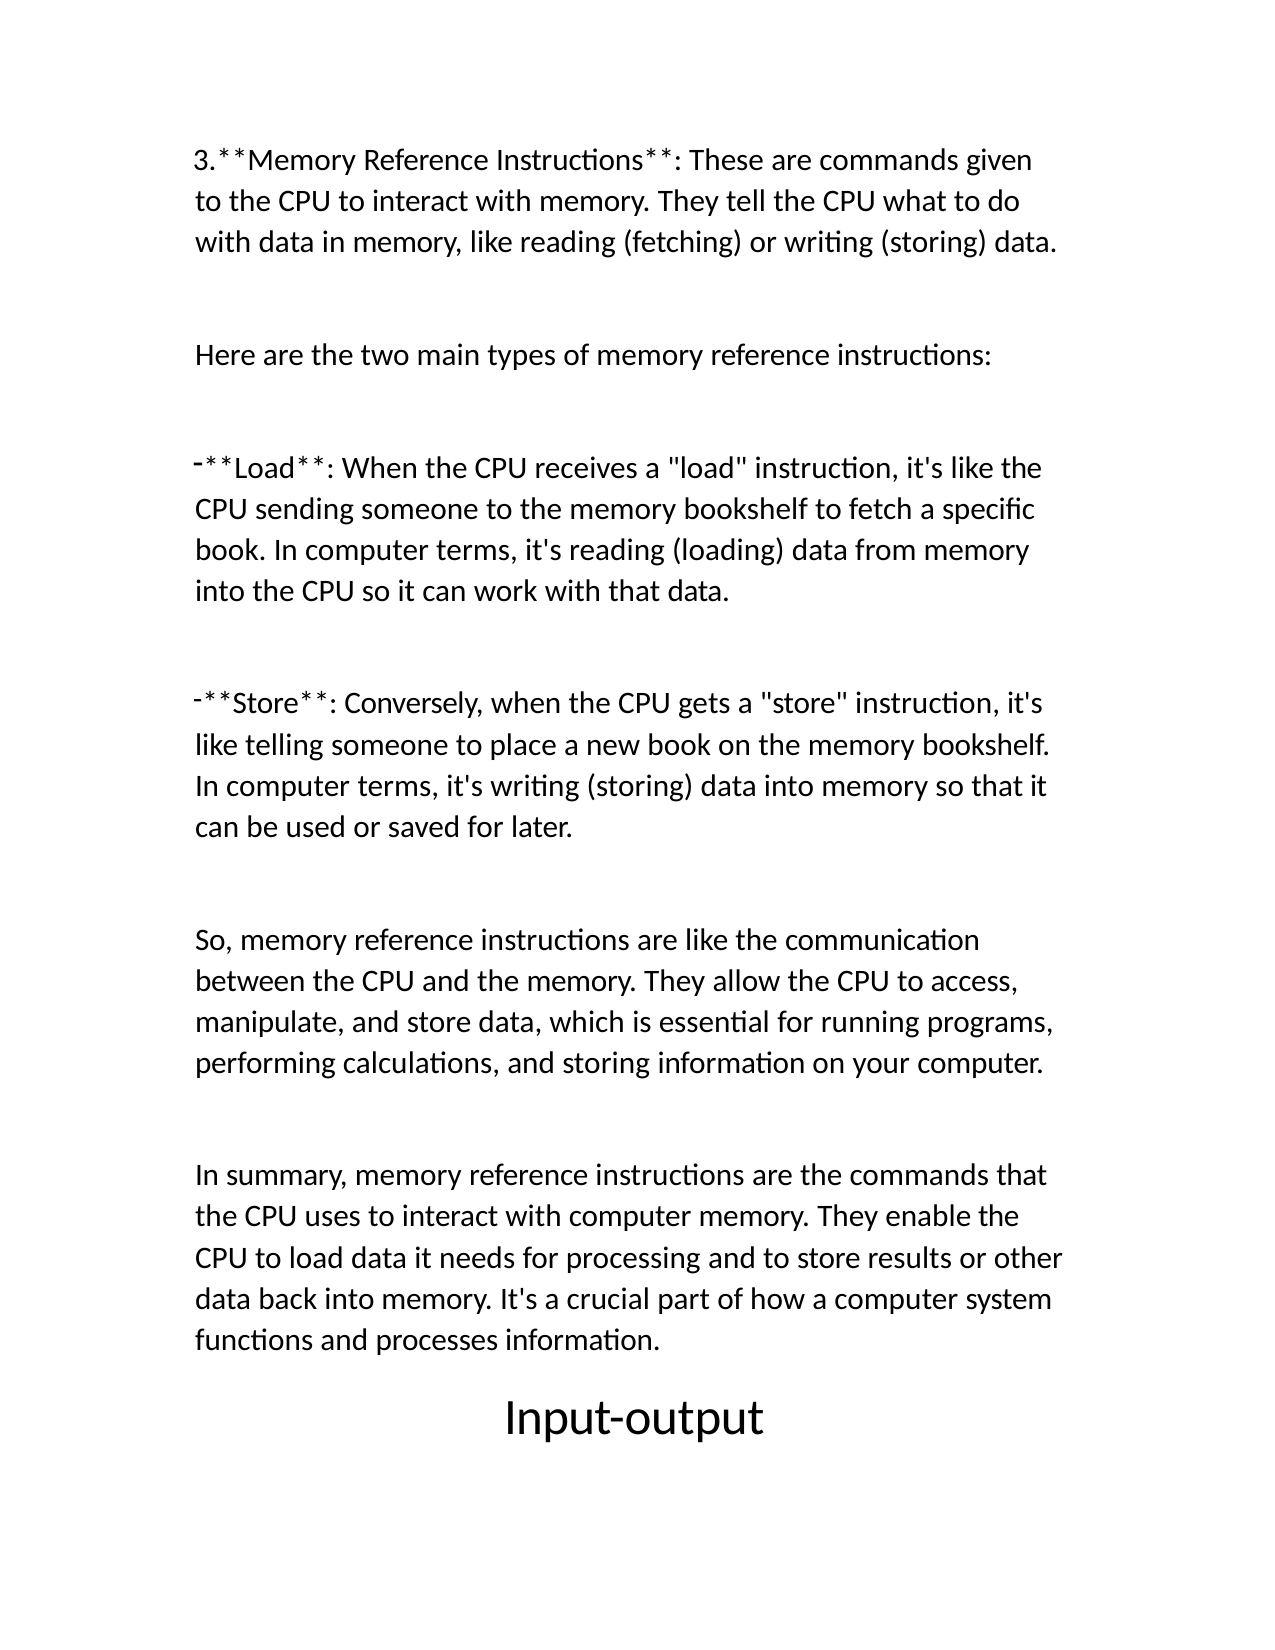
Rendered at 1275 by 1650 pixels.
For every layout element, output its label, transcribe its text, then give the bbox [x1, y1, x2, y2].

text_box **Memory Reference Instructions**: These are commands given to the CPU to interact with memory. They tell the CPU what to do with data in memory, like reading (fetching) or writing (storing) data. Here are the two main types of memory reference instructions: **Load**: When the CPU receives a "load" instruction, it's like the CPU sending someone to the memory bookshelf to fetch a specific book. In computer terms, it's reading (loading) data from memory into the CPU so it can work with that data. **Store**: Conversely, when the CPU gets a "store" instruction, it's like telling someone to place a new book on the memory bookshelf. In computer terms, it's writing (storing) data into memory so that it can be used or saved for later. So, memory reference instructions are like the communication between the CPU and the memory. They allow the CPU to access, manipulate, and store data, which is essential for running programs, performing calculations, and storing information on your computer. In summary, memory reference instructions are the commands that the CPU uses to interact with computer memory. They enable the CPU to load data it needs for processing and to store results or other data back into memory. It's a crucial part of how a computer system functions and processes information. [192, 133, 1067, 1357]
text_box Input-output [502, 1381, 772, 1445]
